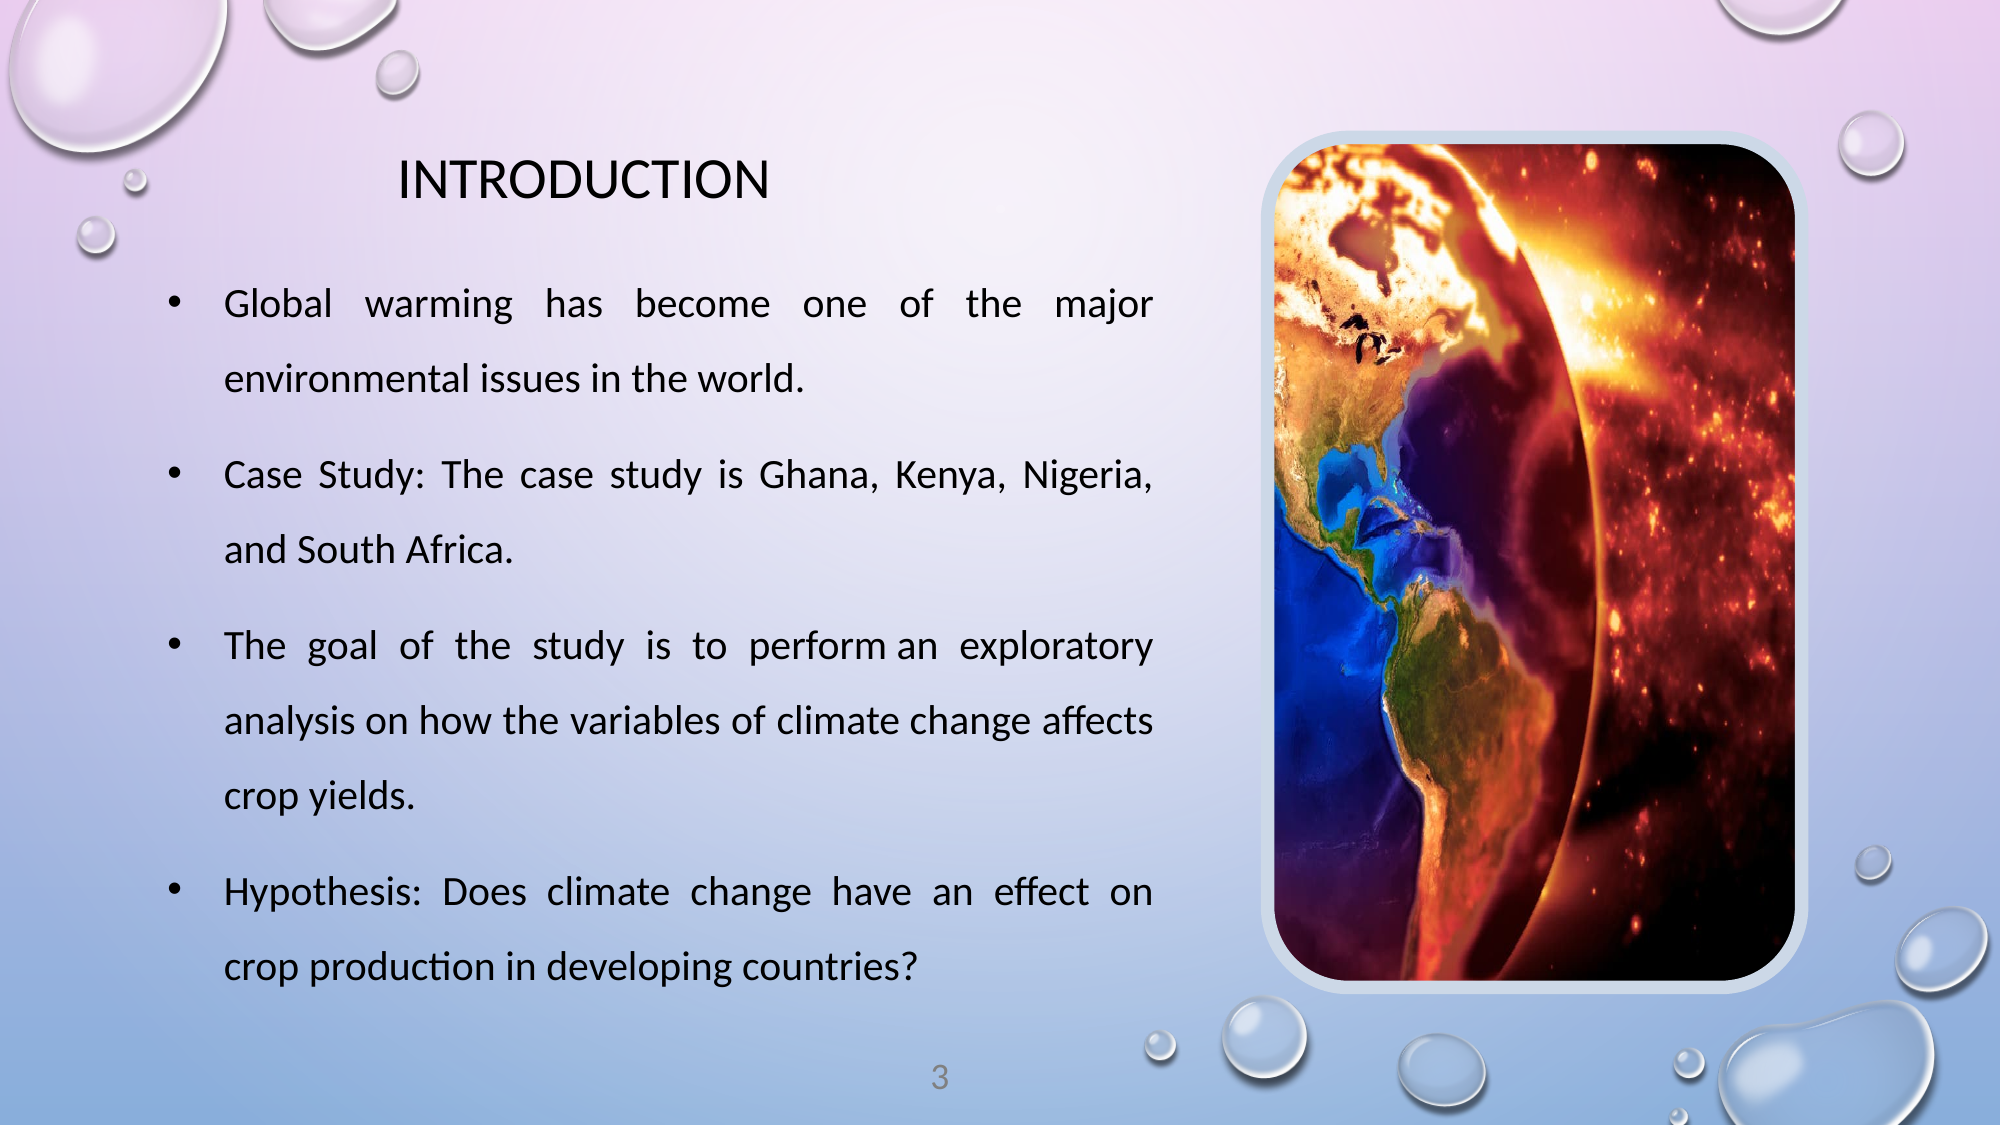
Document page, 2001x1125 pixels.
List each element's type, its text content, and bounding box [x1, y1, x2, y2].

slide_number 3 [839, 1044, 965, 1105]
list Global warming has become one of the major environmental issues in the world. Case Study: The case study is Ghana, Kenya, Nigeria, and South Africa. The goal of the study is to perform an exploratory analysis on how the variables of climate change affects crop yields. Hypothesis: Does climate change have an effect on crop production in developing countries? [152, 243, 1170, 1075]
title INtroduction [97, 99, 1072, 219]
picture [0, 0, 2000, 1125]
